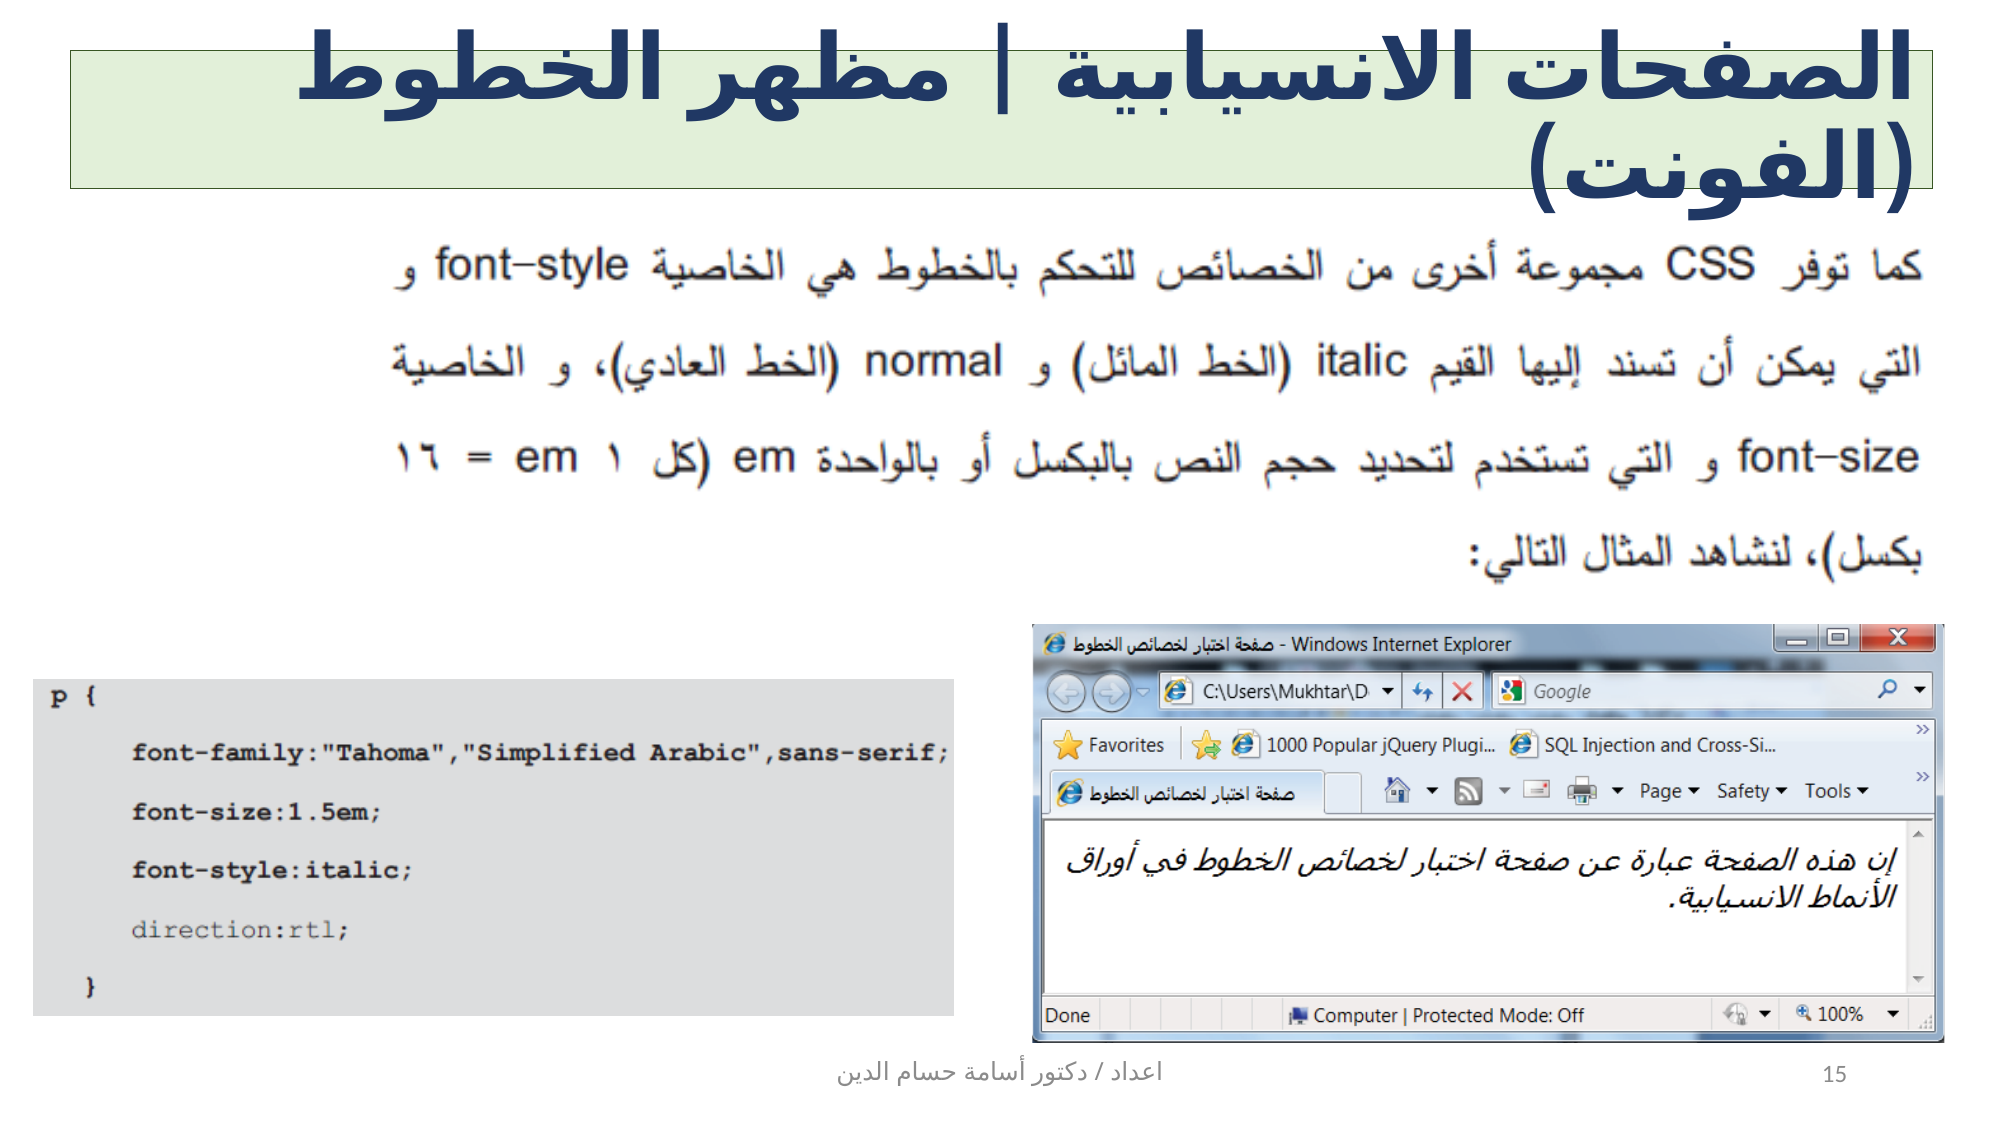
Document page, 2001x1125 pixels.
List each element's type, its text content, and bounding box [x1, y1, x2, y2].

title الصفحات الانسيابية | مظهر الخطوط (الفونت) [70, 50, 1933, 189]
picture [387, 229, 1933, 598]
picture [1032, 623, 1945, 1043]
picture [33, 679, 954, 1016]
slide_number 15 [1412, 1043, 1863, 1103]
footer اعداد / دكتور أسامة حسام الدين [662, 1042, 1338, 1103]
